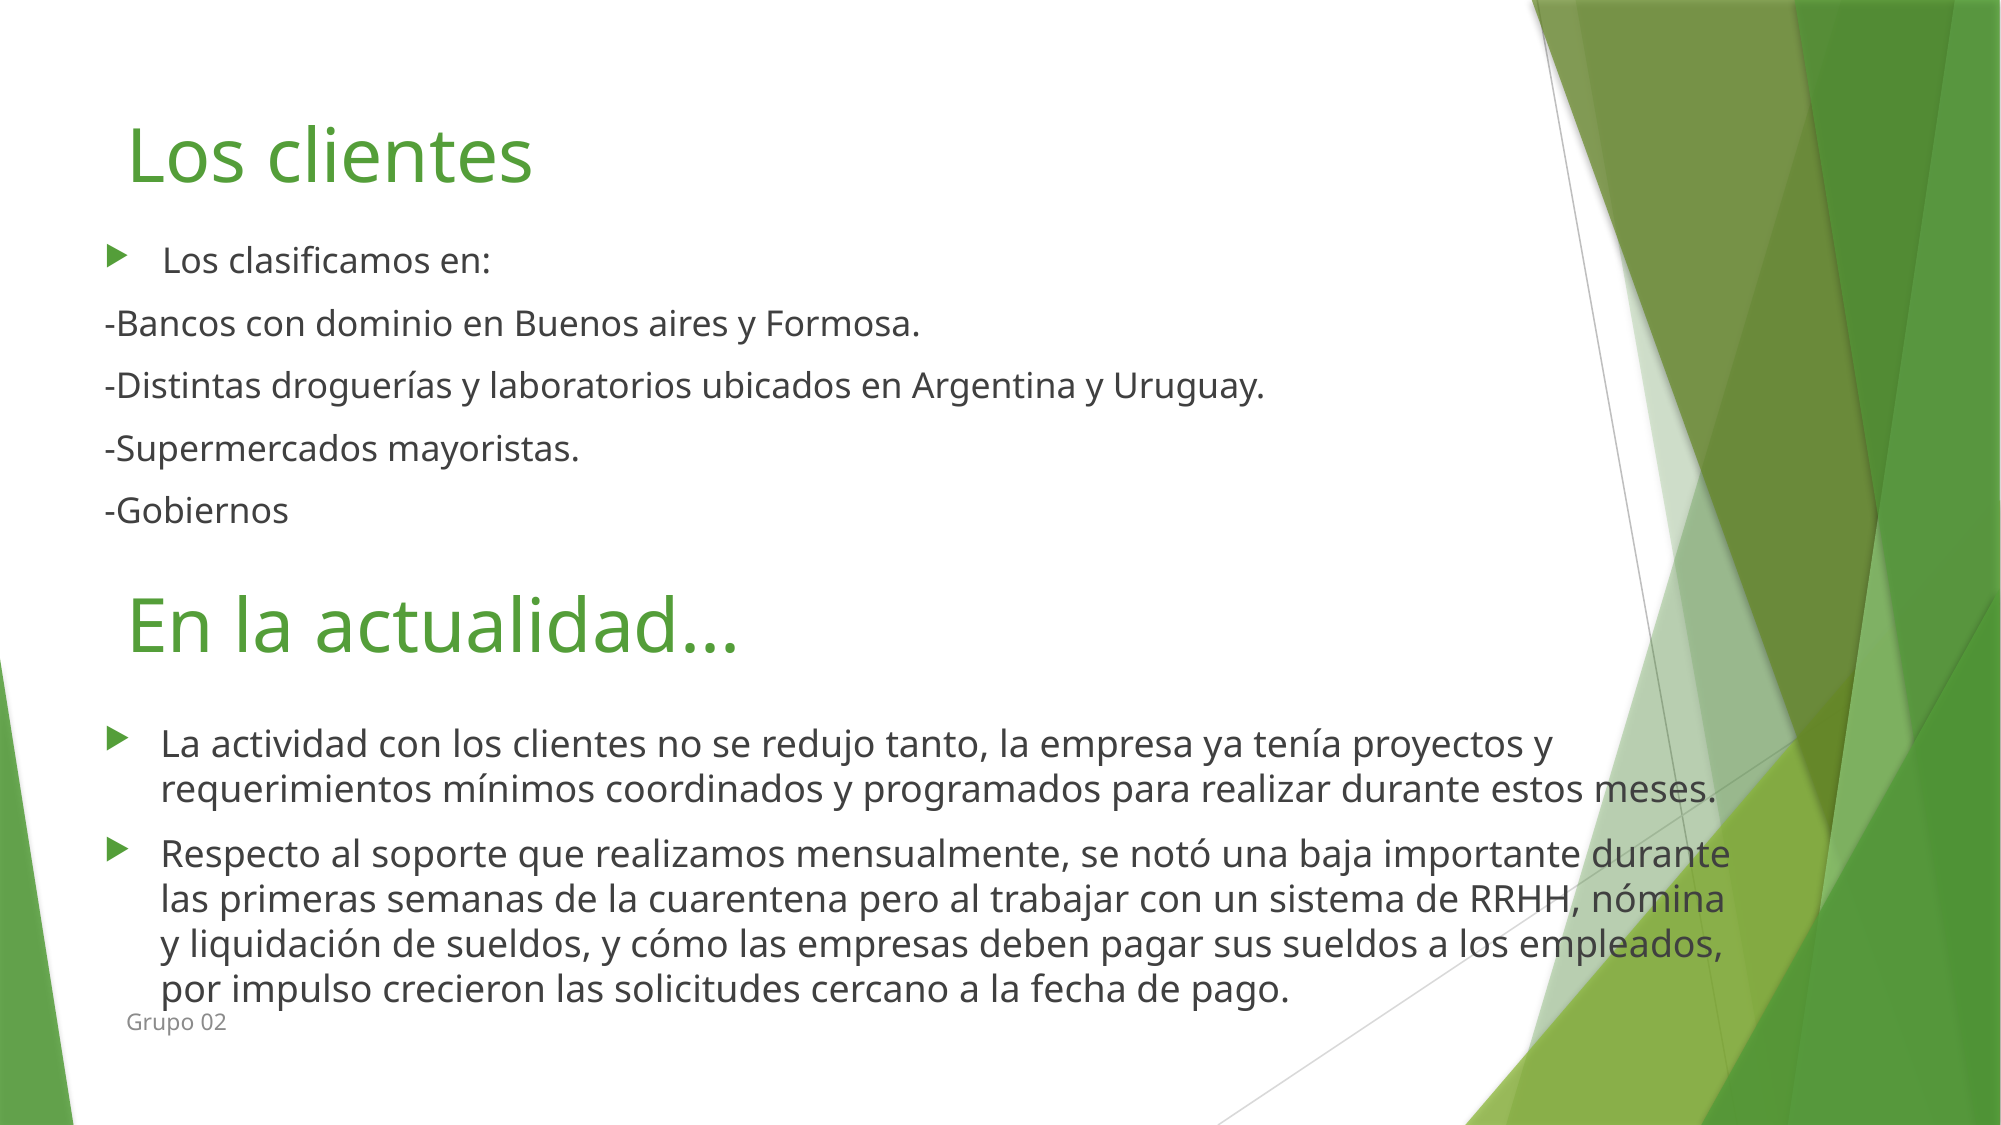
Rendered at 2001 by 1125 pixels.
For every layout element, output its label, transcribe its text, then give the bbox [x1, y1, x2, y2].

text_box En la actualidad... [111, 569, 1522, 712]
footer Grupo 02 [111, 991, 1145, 1051]
text_box La actividad con los clientes no se redujo tanto, la empresa ya tenía proyectos y requerimientos mínimos coordinados y programados para realizar durante estos meses. Respecto al soporte que realizamos mensualmente, se notó una baja importante durante las primeras semanas de la cuarentena pero al trabajar con un sistema de RRHH, nómina y liquidación de sueldos, y cómo las empresas deben pagar sus sueldos a los empleados, por impulso crecieron las solicitudes cercano a la fecha de pago. [89, 712, 1767, 1118]
title Los clientes [111, 99, 1522, 230]
list Los clasificamos en: -Bancos con dominio en Buenos aires y Formosa. -Distintas droguerías y laboratorios ubicados en Argentina y Uruguay. -Supermercados mayoristas. -Gobiernos [89, 230, 1544, 584]
